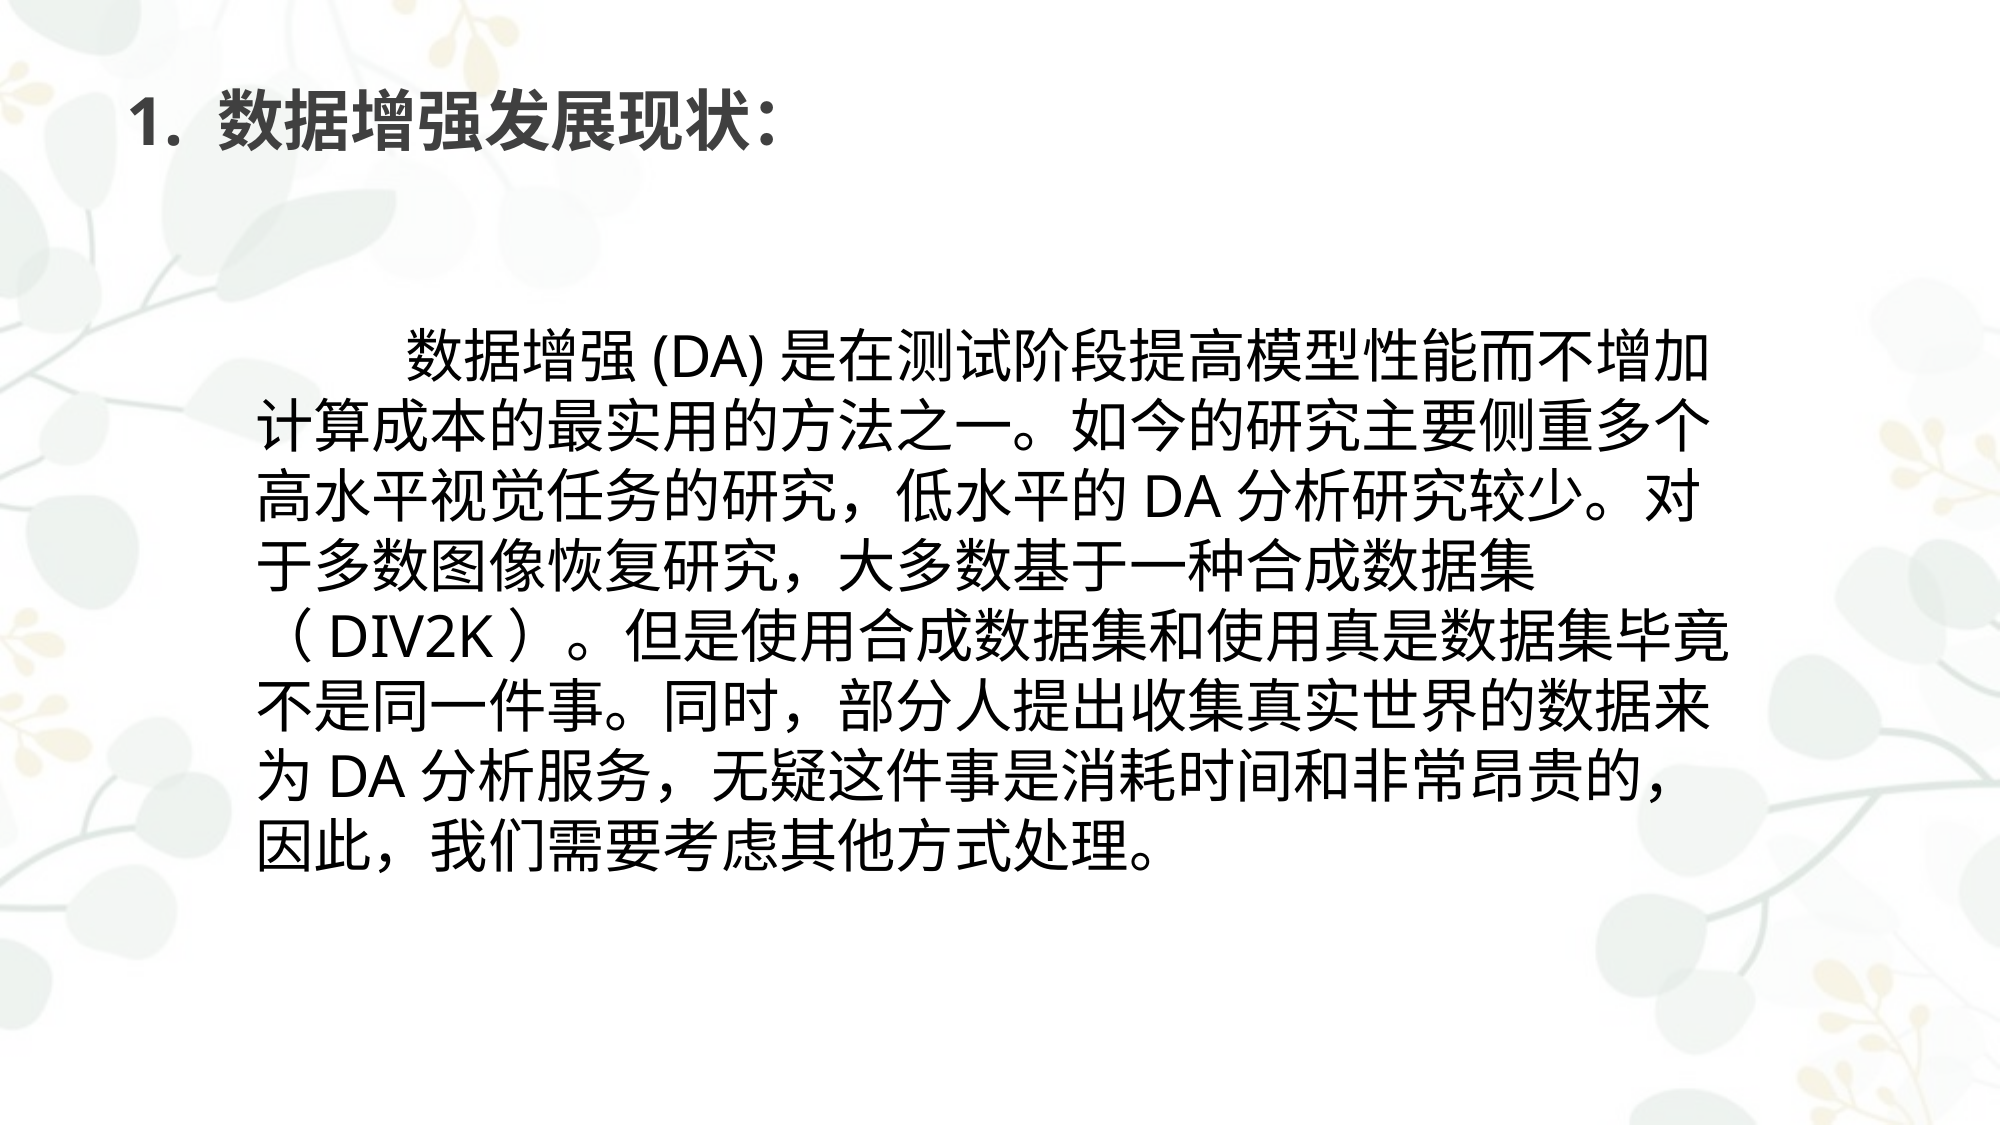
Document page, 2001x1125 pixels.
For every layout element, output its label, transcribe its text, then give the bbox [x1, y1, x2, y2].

text_box 数据增强(DA)是在测试阶段提高模型性能而不增加计算成本的最实用的方法之一。如今的研究主要侧重多个高水平视觉任务的研究，低水平的DA分析研究较少。对于多数图像恢复研究，大多数基于一种合成数据集（DIV2K）。但是使用合成数据集和使用真是数据集毕竟不是同一件事。同时，部分人提出收集真实世界的数据来为DA分析服务，无疑这件事是消耗时间和非常昂贵的，因此，我们需要考虑其他方式处理。 [240, 311, 1760, 887]
title 1. 数据增强发展现状： [109, 72, 1891, 146]
